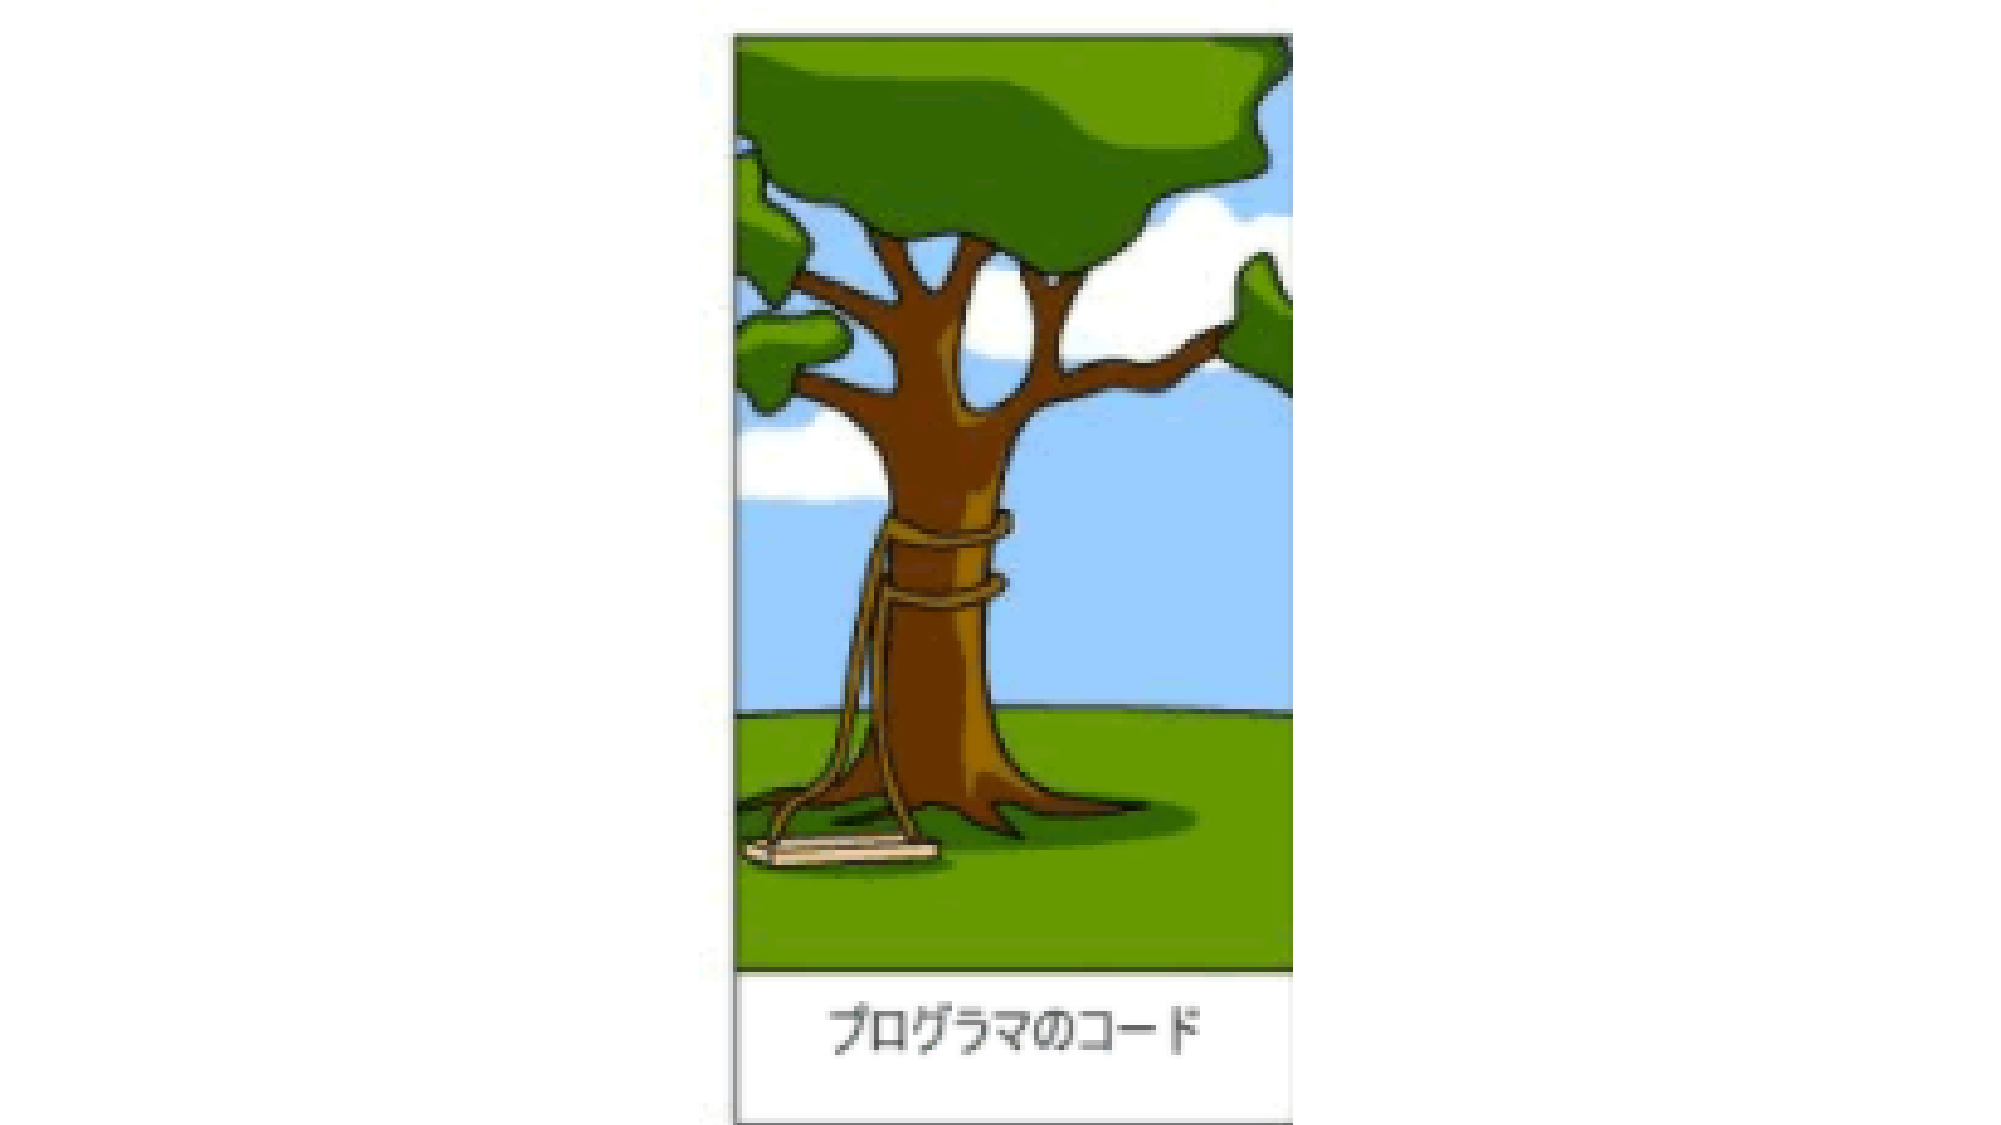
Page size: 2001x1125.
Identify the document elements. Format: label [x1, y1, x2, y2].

picture [699, 0, 1293, 1125]
